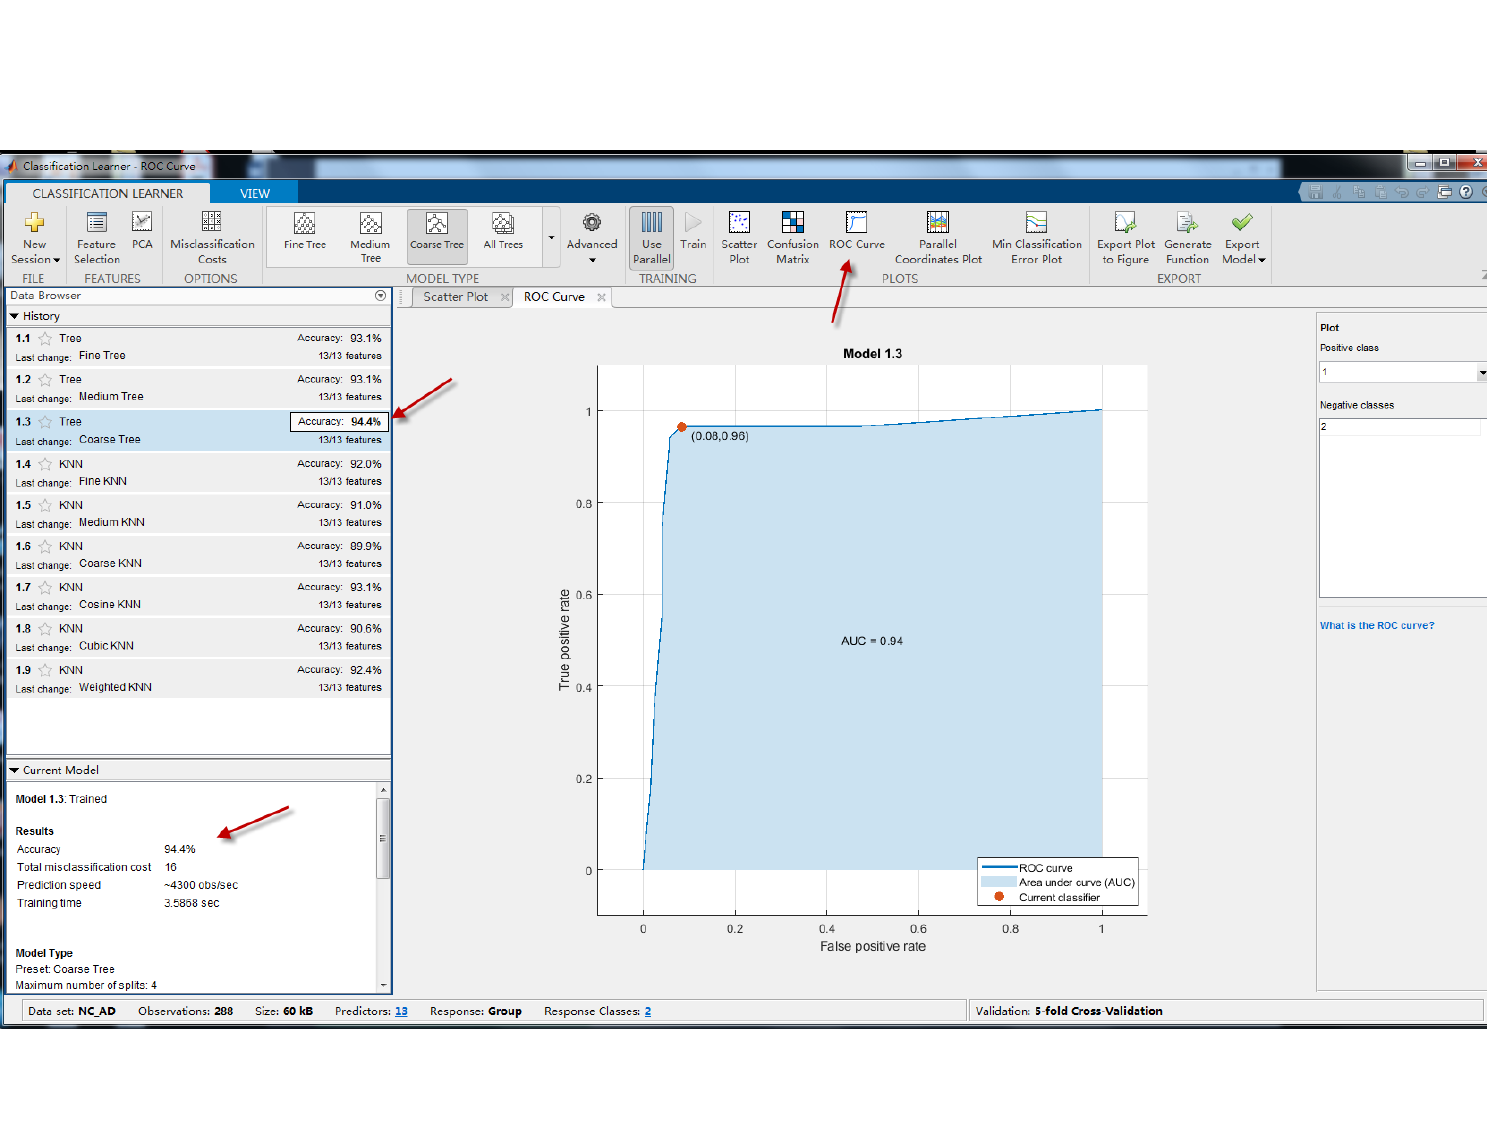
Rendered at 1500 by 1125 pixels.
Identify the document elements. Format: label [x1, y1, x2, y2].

picture [0, 150, 1487, 1029]
